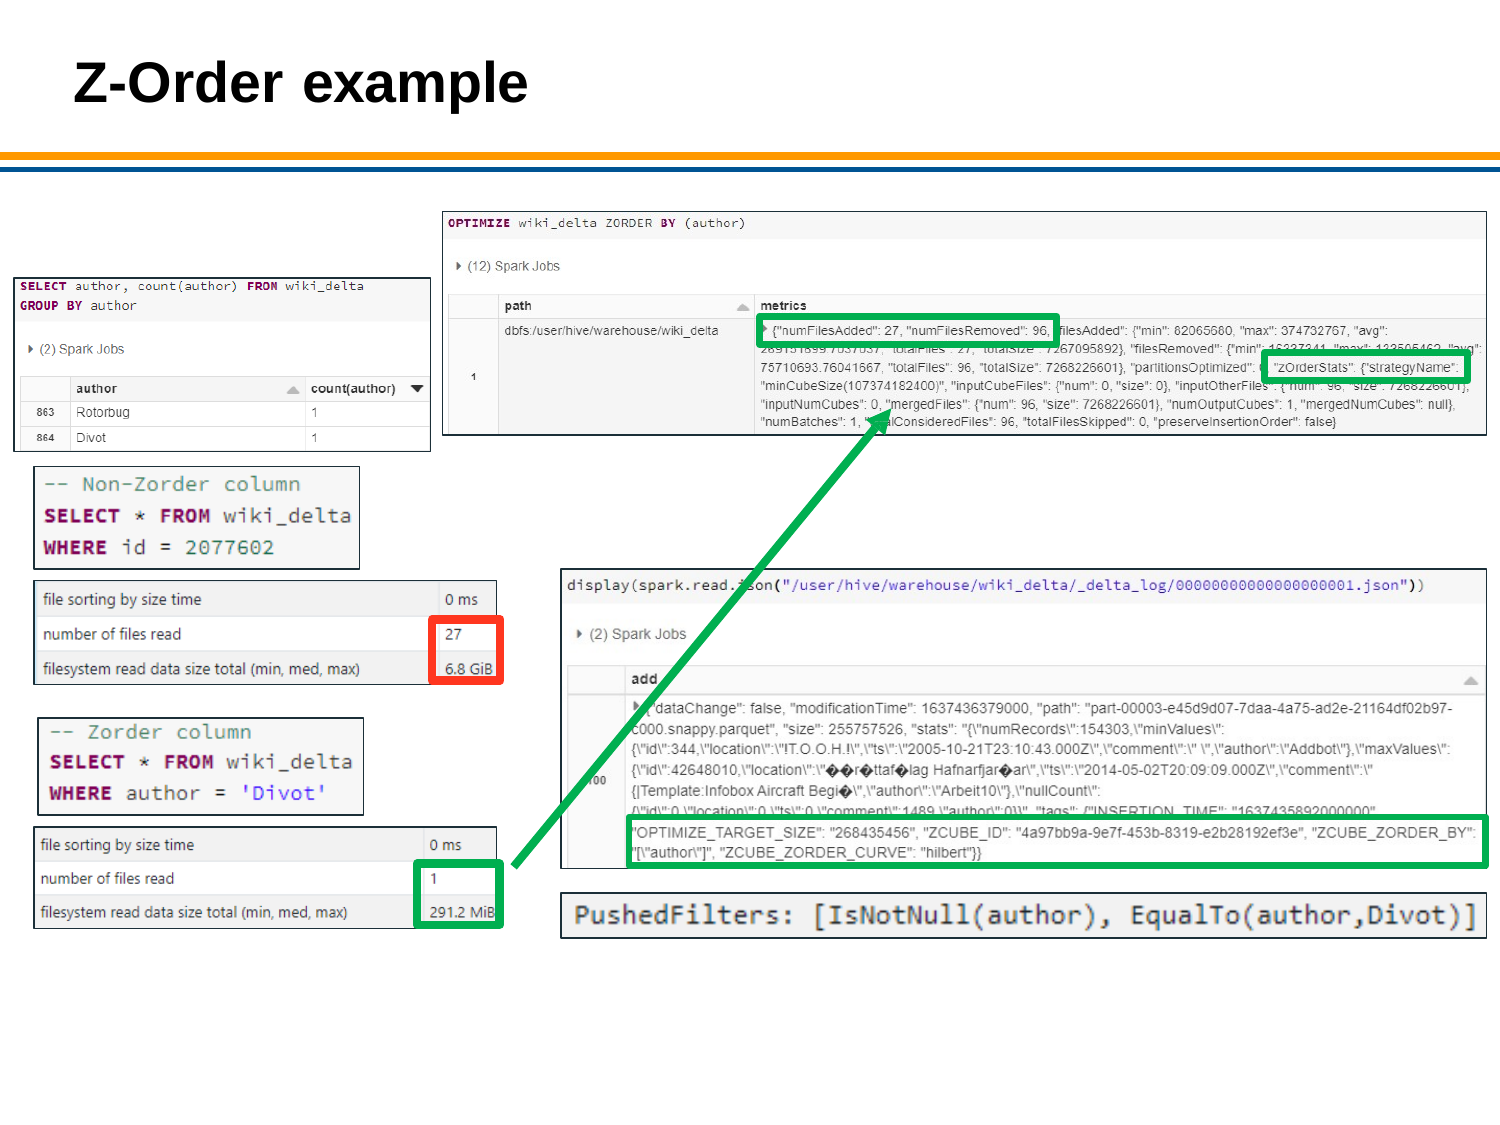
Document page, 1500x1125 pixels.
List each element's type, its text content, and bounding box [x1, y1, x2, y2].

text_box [13, 276, 28, 453]
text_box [33, 465, 361, 570]
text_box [33, 210, 1490, 930]
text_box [36, 716, 365, 817]
text_box [12, 40, 244, 127]
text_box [559, 891, 1488, 940]
title Z-Order example [62, 42, 1437, 209]
